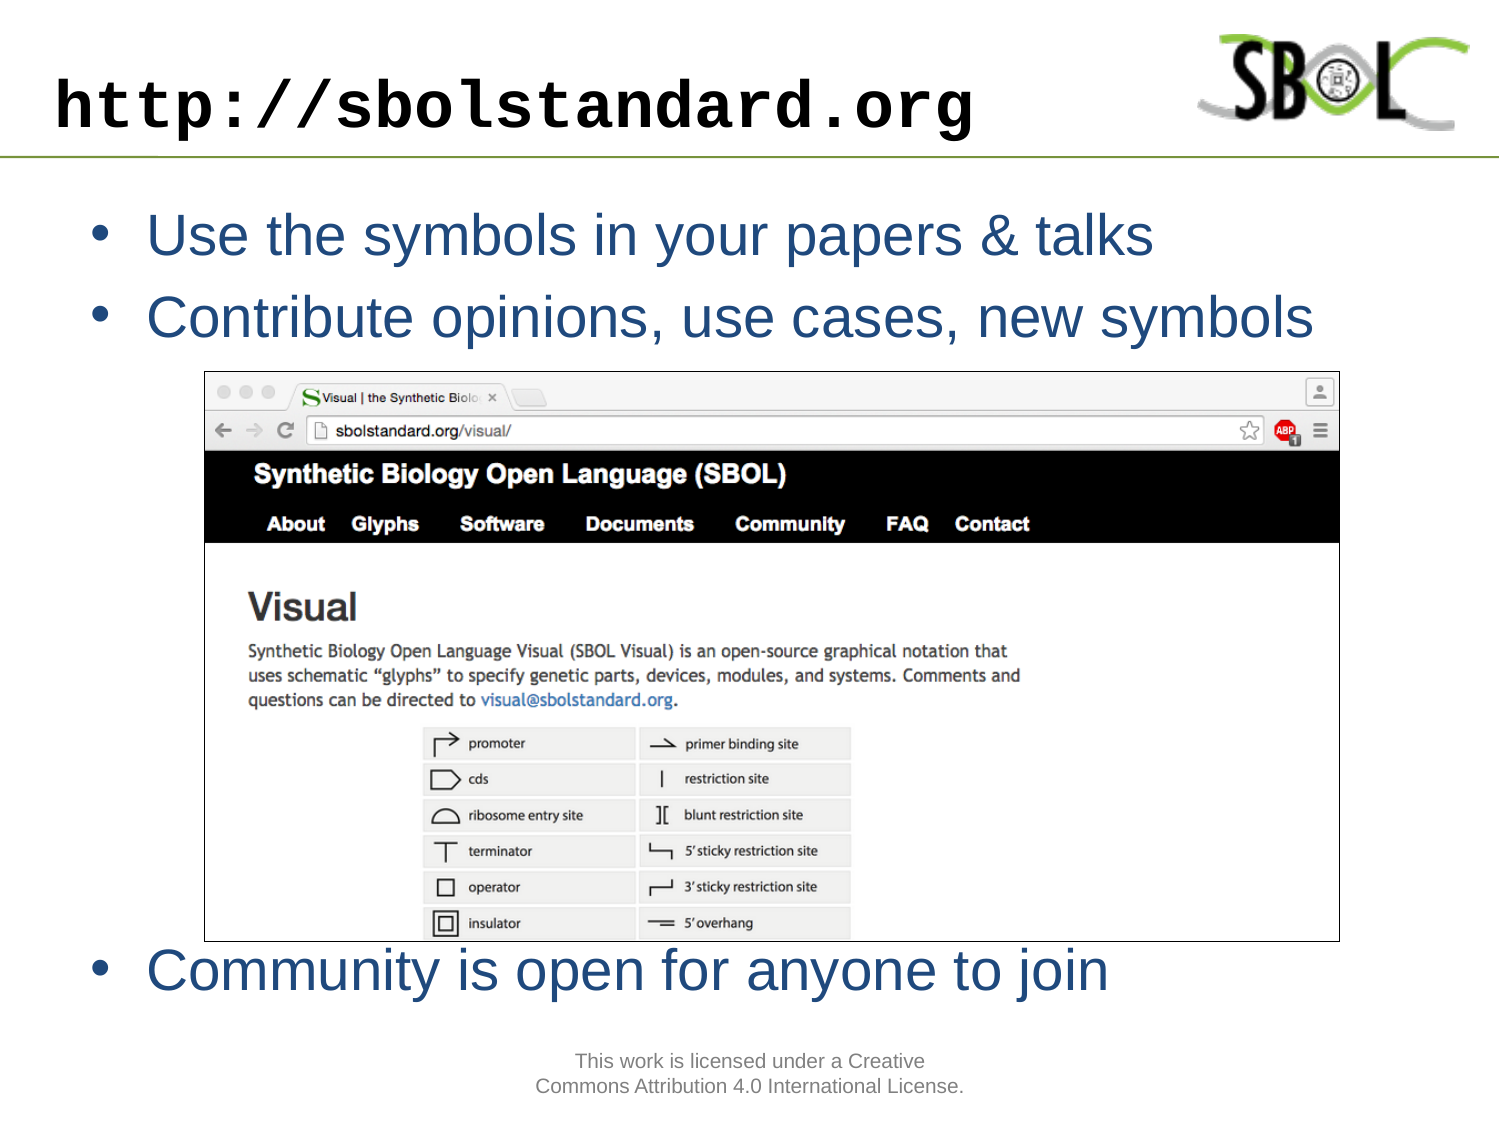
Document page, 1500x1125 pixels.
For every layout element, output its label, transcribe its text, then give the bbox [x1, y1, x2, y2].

picture [1197, 34, 1470, 131]
list Use the symbols in your papers & talks Contribute opinions, use cases, new symbols Community is open for anyone to join [74, 189, 1426, 1006]
footer This work is licensed under a Creative Commons Attribution 4.0 International License. [512, 1042, 988, 1103]
picture [203, 370, 1340, 942]
title http://sbolstandard.org [39, 44, 1390, 158]
